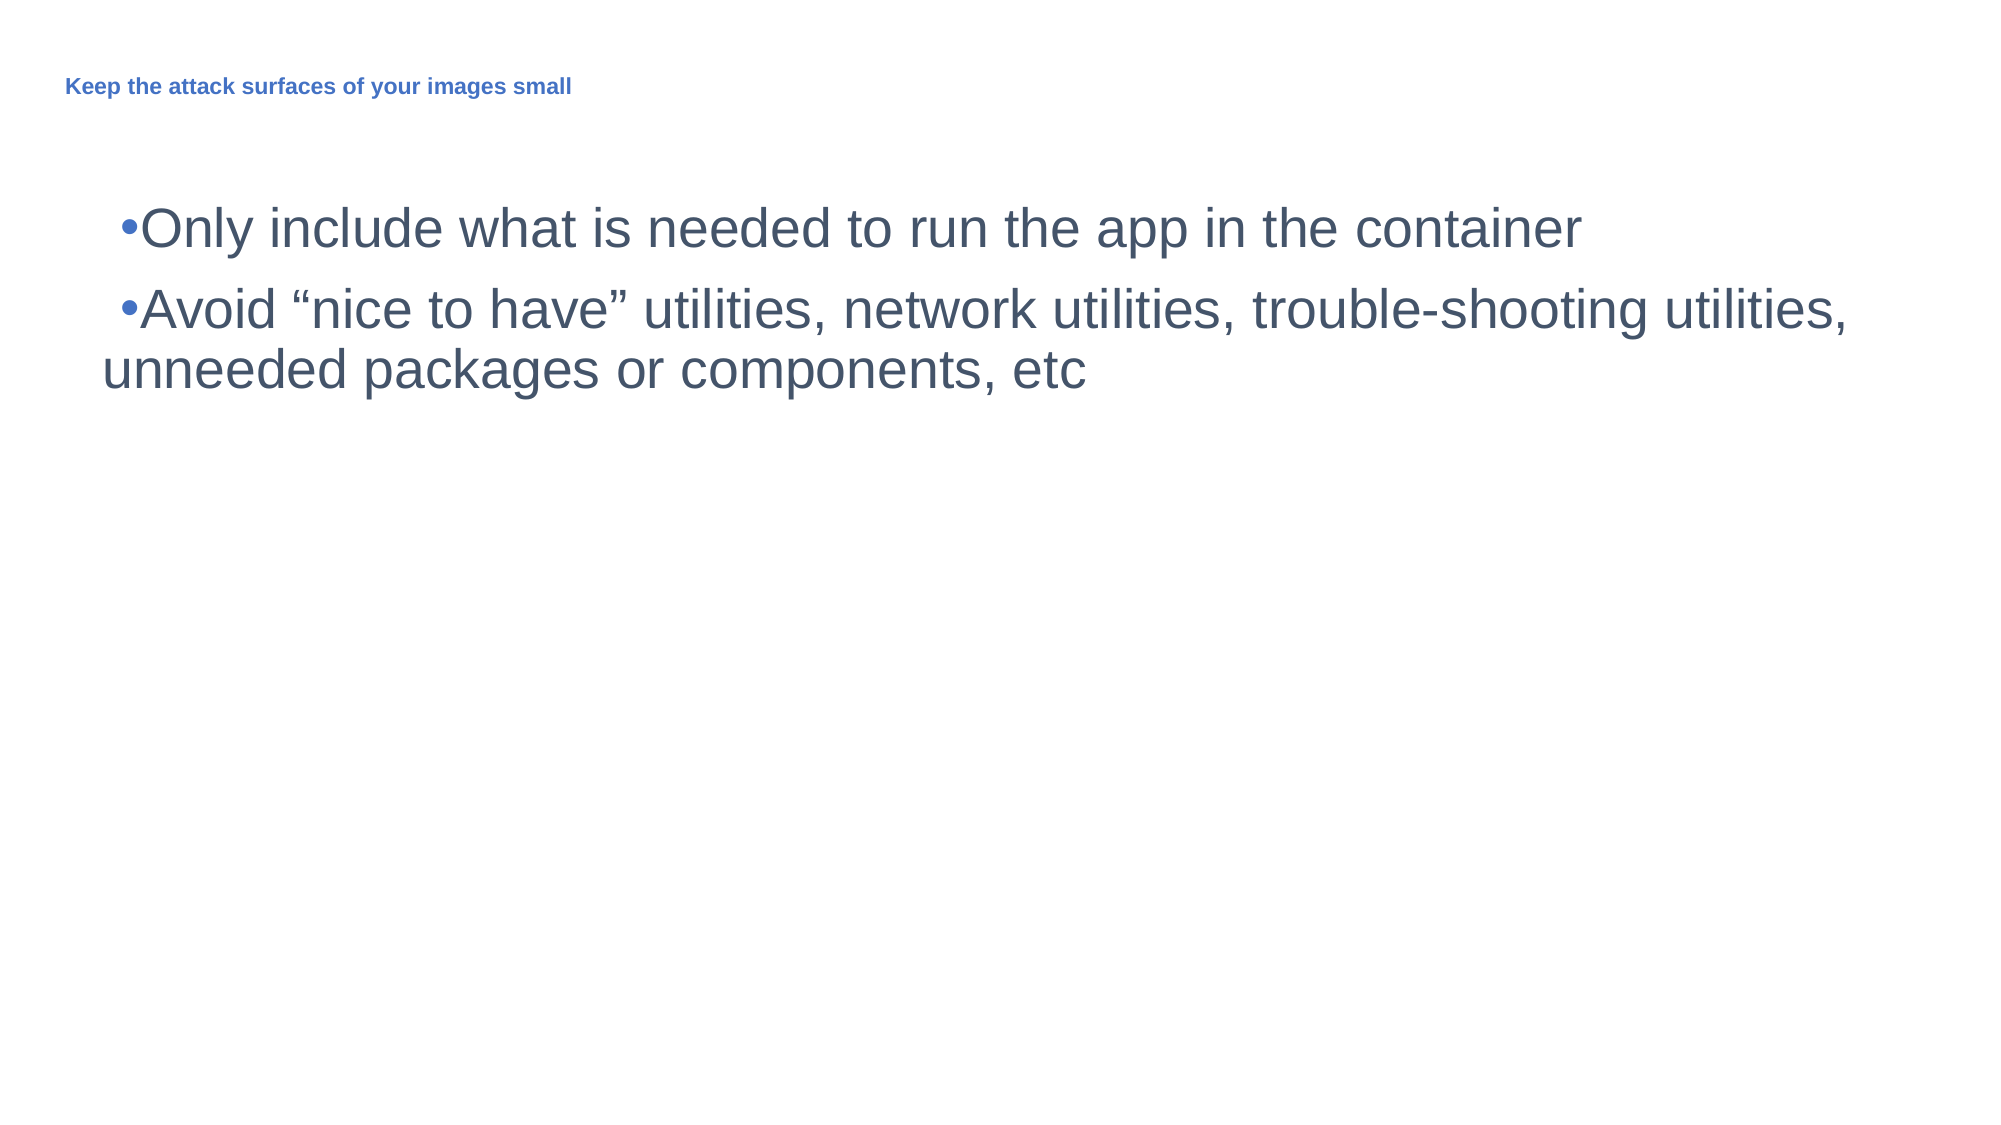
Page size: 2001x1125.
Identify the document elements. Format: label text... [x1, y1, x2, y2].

title Keep the attack surfaces of your images small [50, 59, 1950, 165]
list Only include what is needed to run the app in the container Avoid “nice to have” utilities, network utilities, trouble-shooting utilities, unneeded packages or components, etc [50, 184, 1950, 1014]
